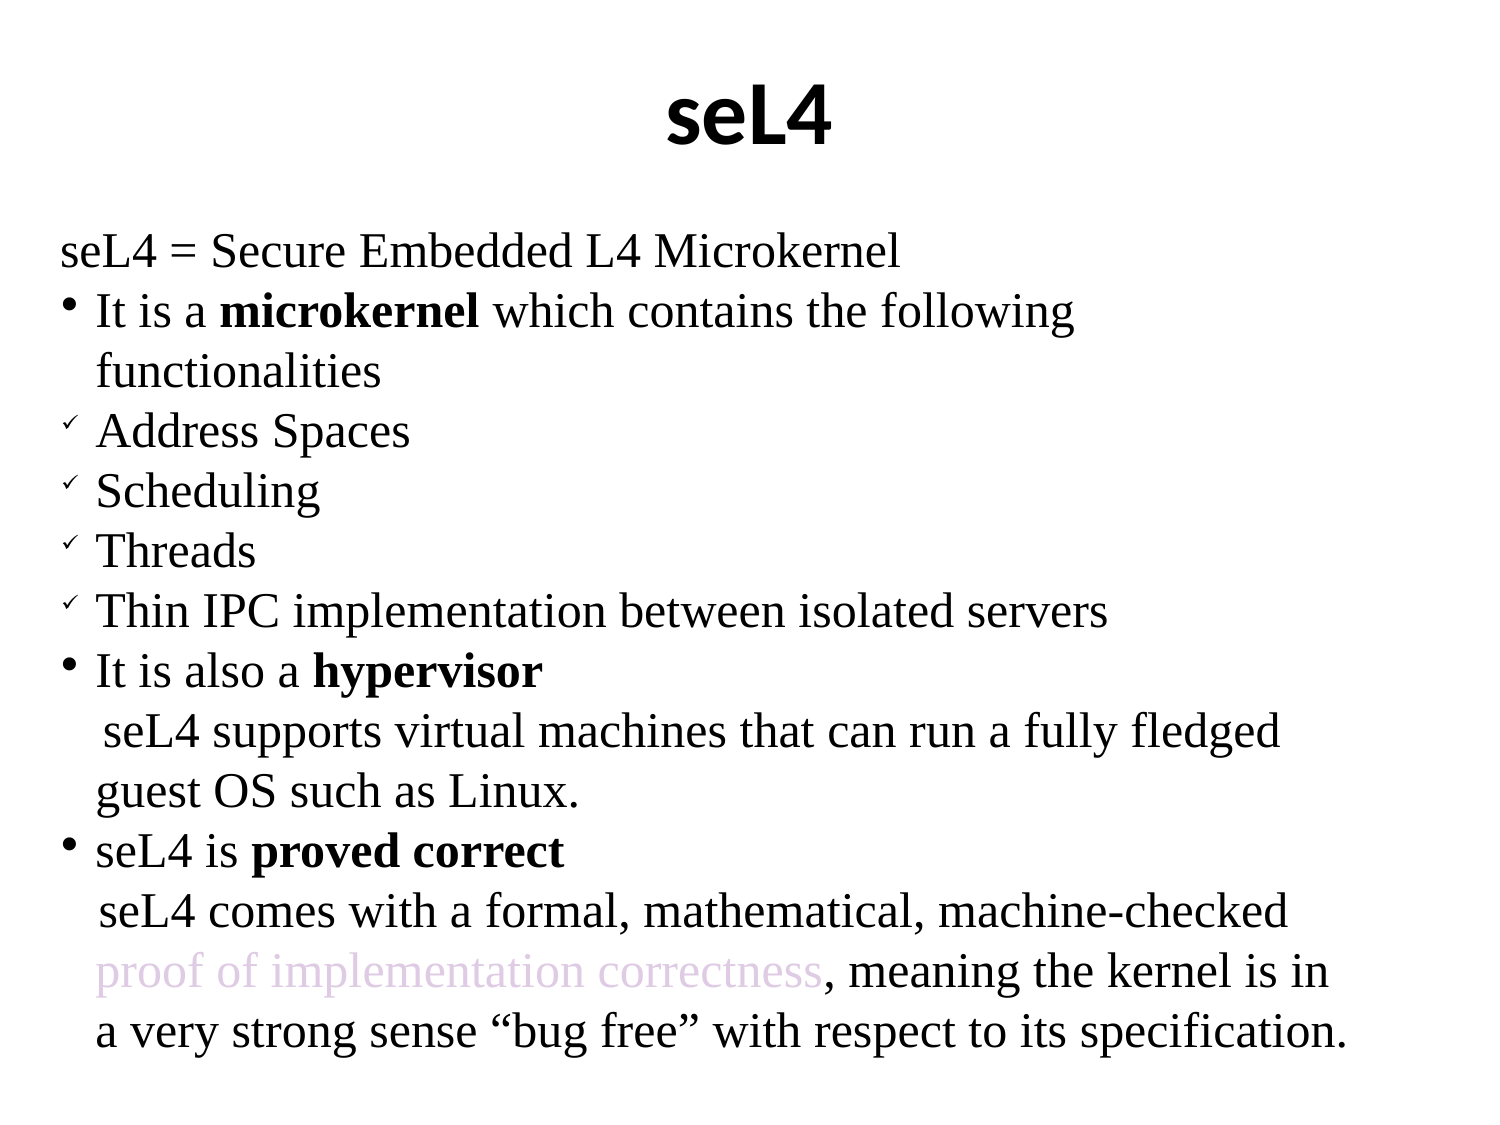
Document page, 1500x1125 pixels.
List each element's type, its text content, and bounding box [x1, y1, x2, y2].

text_box seL4 [75, 15, 1424, 202]
text_box seL4 = Secure Embedded L4 Microkernel It is a microkernel which contains the following functionalities Address Spaces Scheduling Threads Thin IPC implementation between isolated servers It is also a hypervisor seL4 supports virtual machines that can run a fully fledged guest OS such as Linux. seL4 is proved correct seL4 comes with a formal, mathematical, machine-checked proof of implementation correctness, meaning the kernel is in a very strong sense “bug free” with respect to its specification. [60, 435, 1350, 840]
